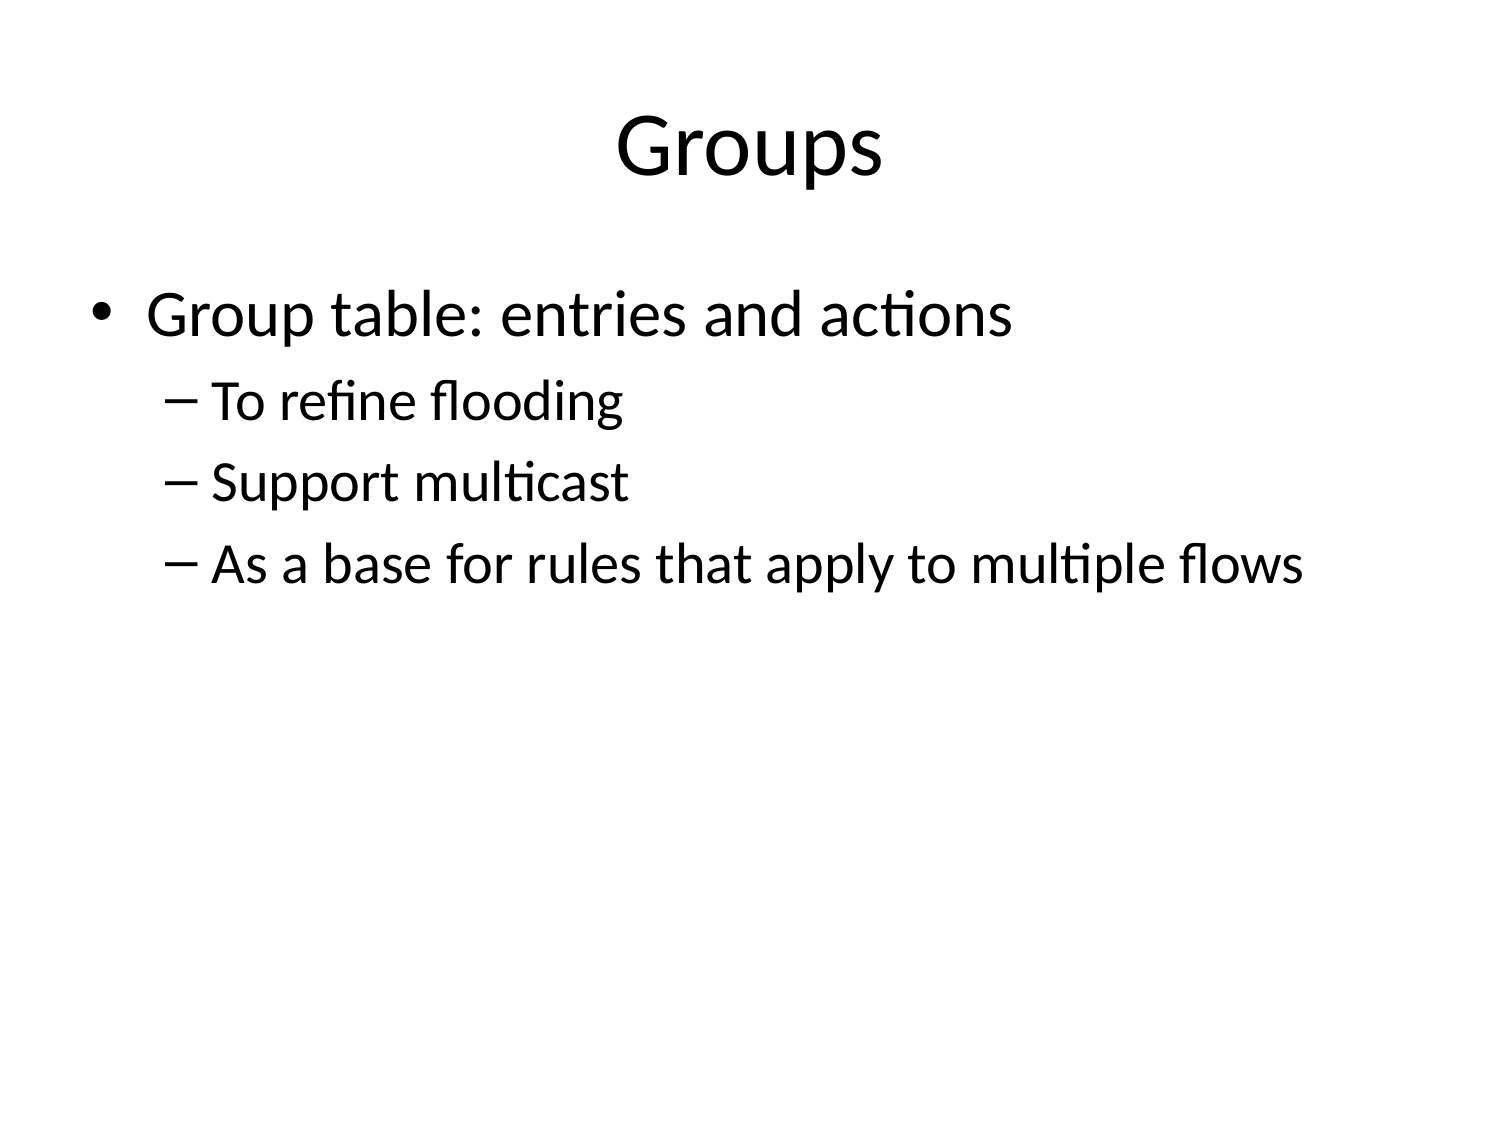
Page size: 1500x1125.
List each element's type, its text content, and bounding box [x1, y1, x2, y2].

list Group table: entries and actions To refine flooding Support multicast As a base for rules that apply to multiple flows [75, 262, 1425, 1005]
title Groups [75, 45, 1425, 233]
